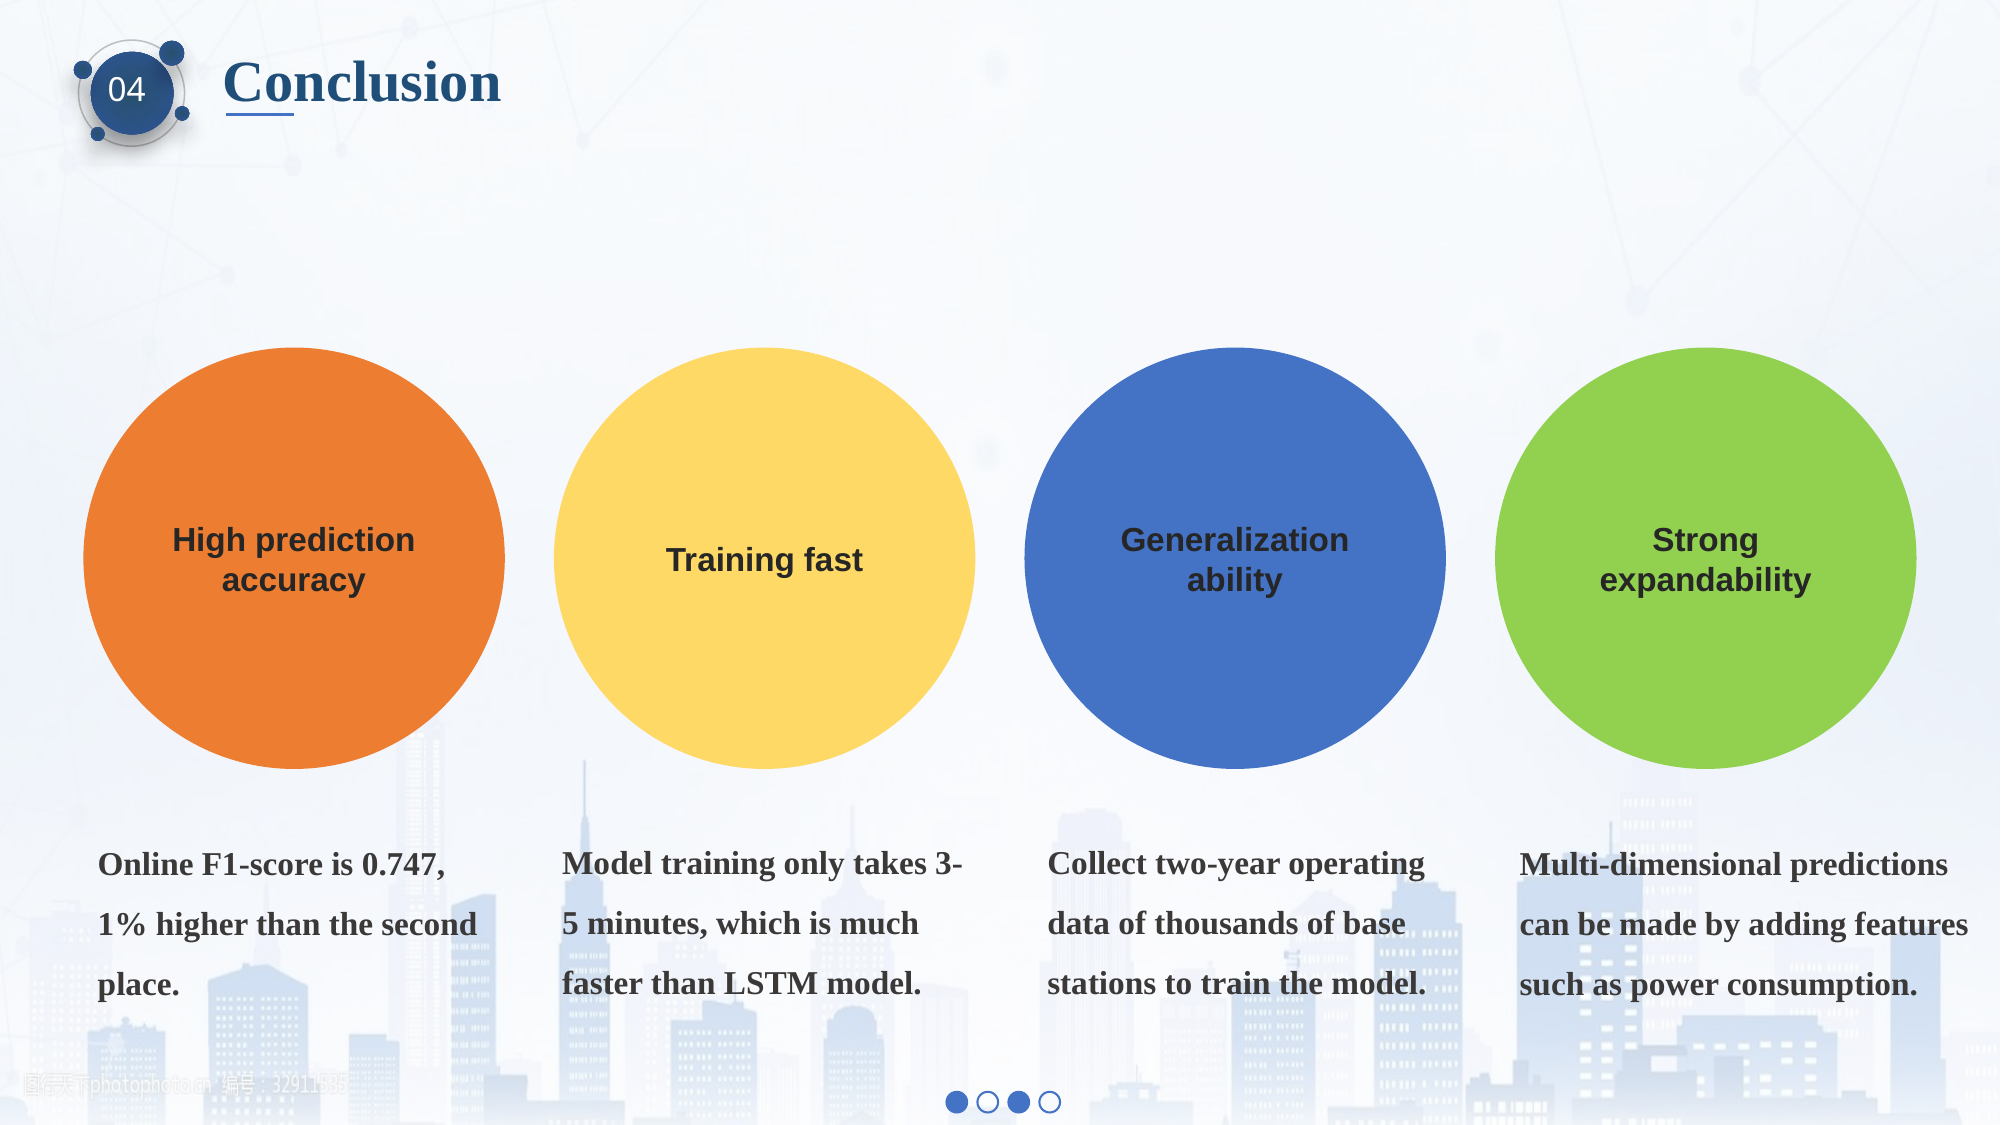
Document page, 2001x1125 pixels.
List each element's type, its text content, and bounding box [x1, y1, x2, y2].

text_box 04 [92, 60, 161, 116]
text_box Strong expandability [1494, 346, 1918, 770]
text_box Generalization ability [1023, 346, 1447, 770]
text_box Multi-dimensional predictions can be made by adding features such as power consumption. [1504, 814, 2000, 1010]
text_box Online F1-score is 0.747, 1% higher than the second place. [82, 814, 505, 1010]
text_box Conclusion [199, 42, 525, 113]
text_box High prediction accuracy [82, 346, 506, 770]
text_box Model training only takes 3-5 minutes, which is much faster than LSTM model. [547, 813, 982, 1009]
text_box Training fast [552, 346, 977, 770]
text_box Collect two-year operating data of thousands of base stations to train the model. [1032, 813, 1454, 1009]
